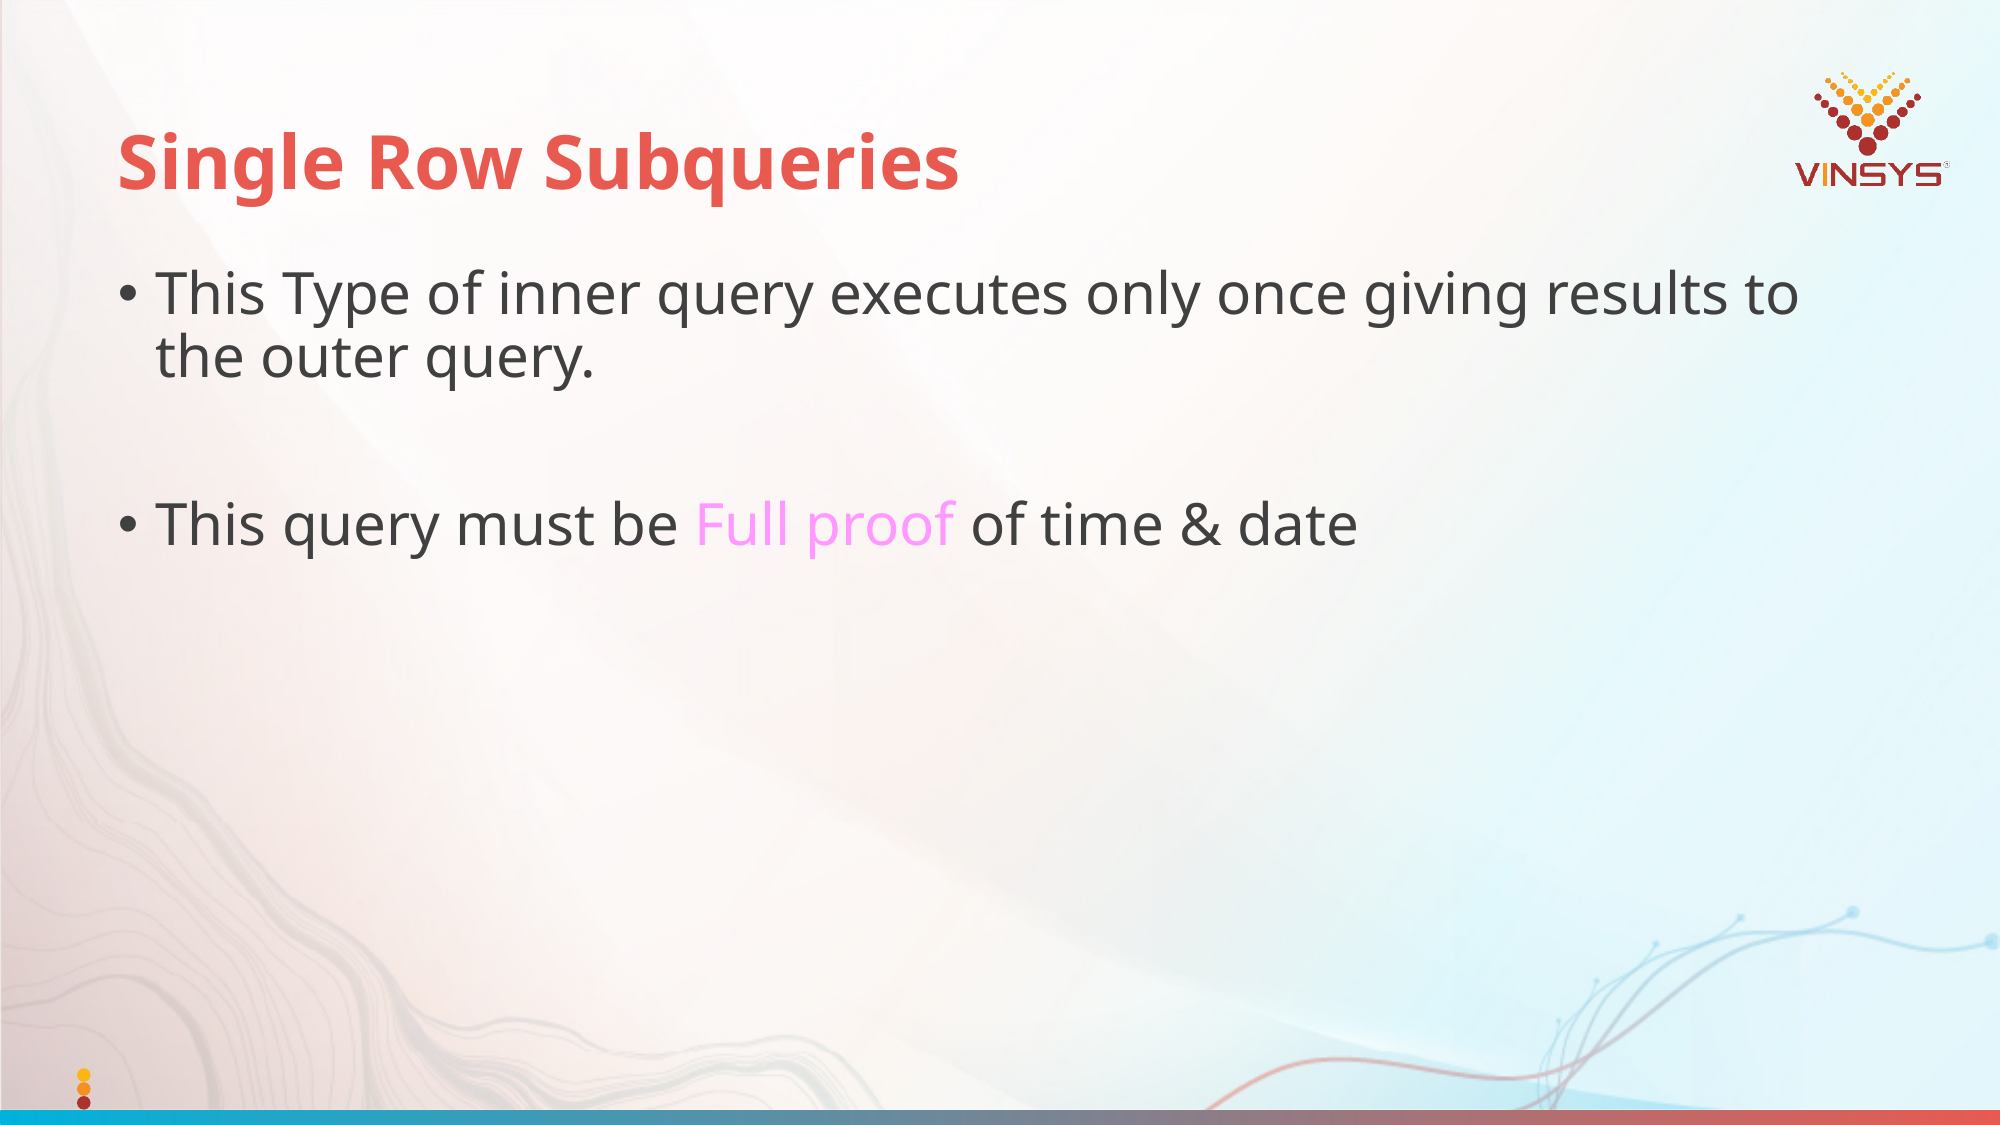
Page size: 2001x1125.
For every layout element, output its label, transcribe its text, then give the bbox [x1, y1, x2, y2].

list This Type of inner query executes only once giving results to the outer query. This query must be Full proof of time & date [103, 257, 1917, 972]
picture [0, 0, 2000, 1110]
title Single Row Subqueries [103, 117, 1917, 229]
